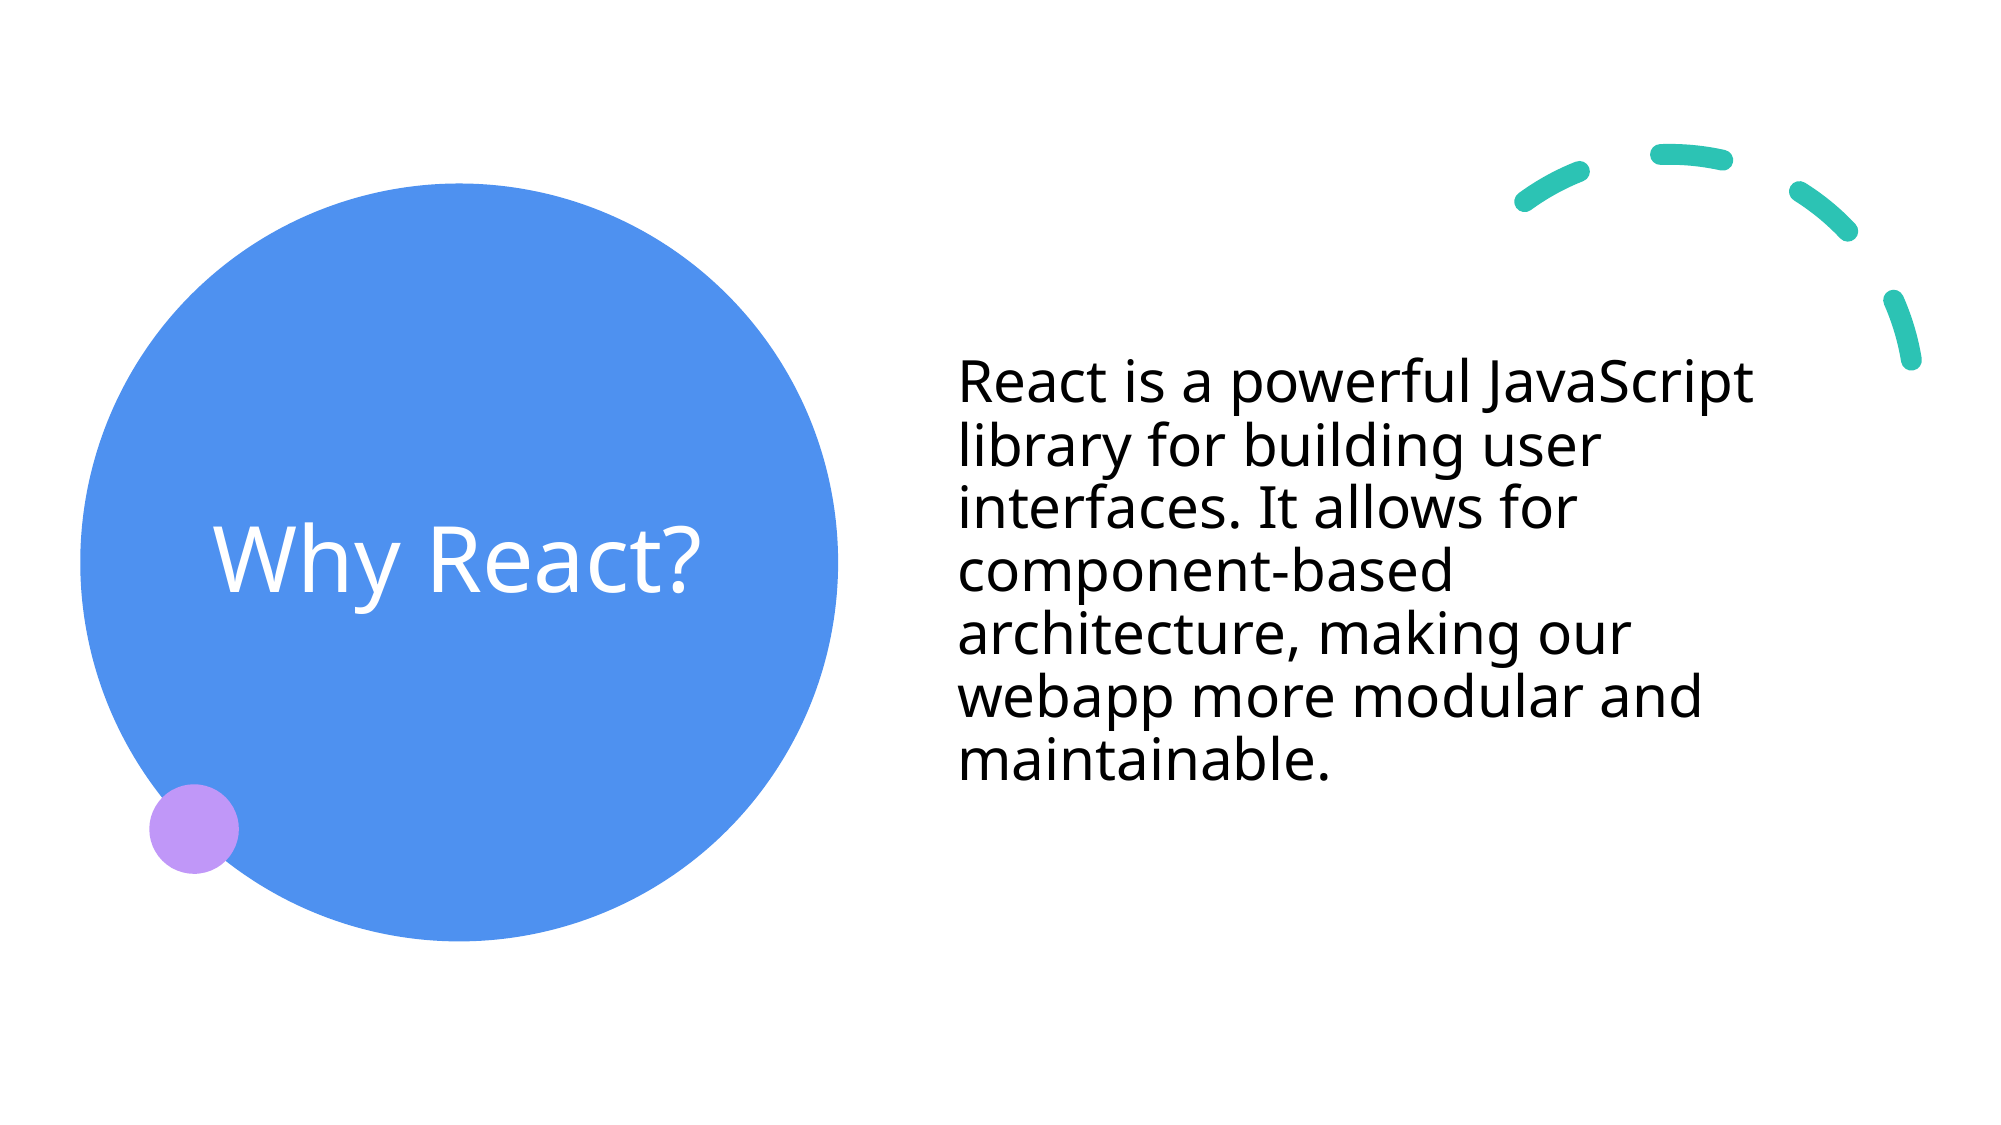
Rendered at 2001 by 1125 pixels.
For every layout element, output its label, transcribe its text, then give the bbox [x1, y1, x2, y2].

title Why React? [191, 228, 724, 898]
list React is a powerful JavaScript library for building user interfaces. It allows for component-based architecture, making our webapp more modular and maintainable. [948, 249, 1789, 896]
